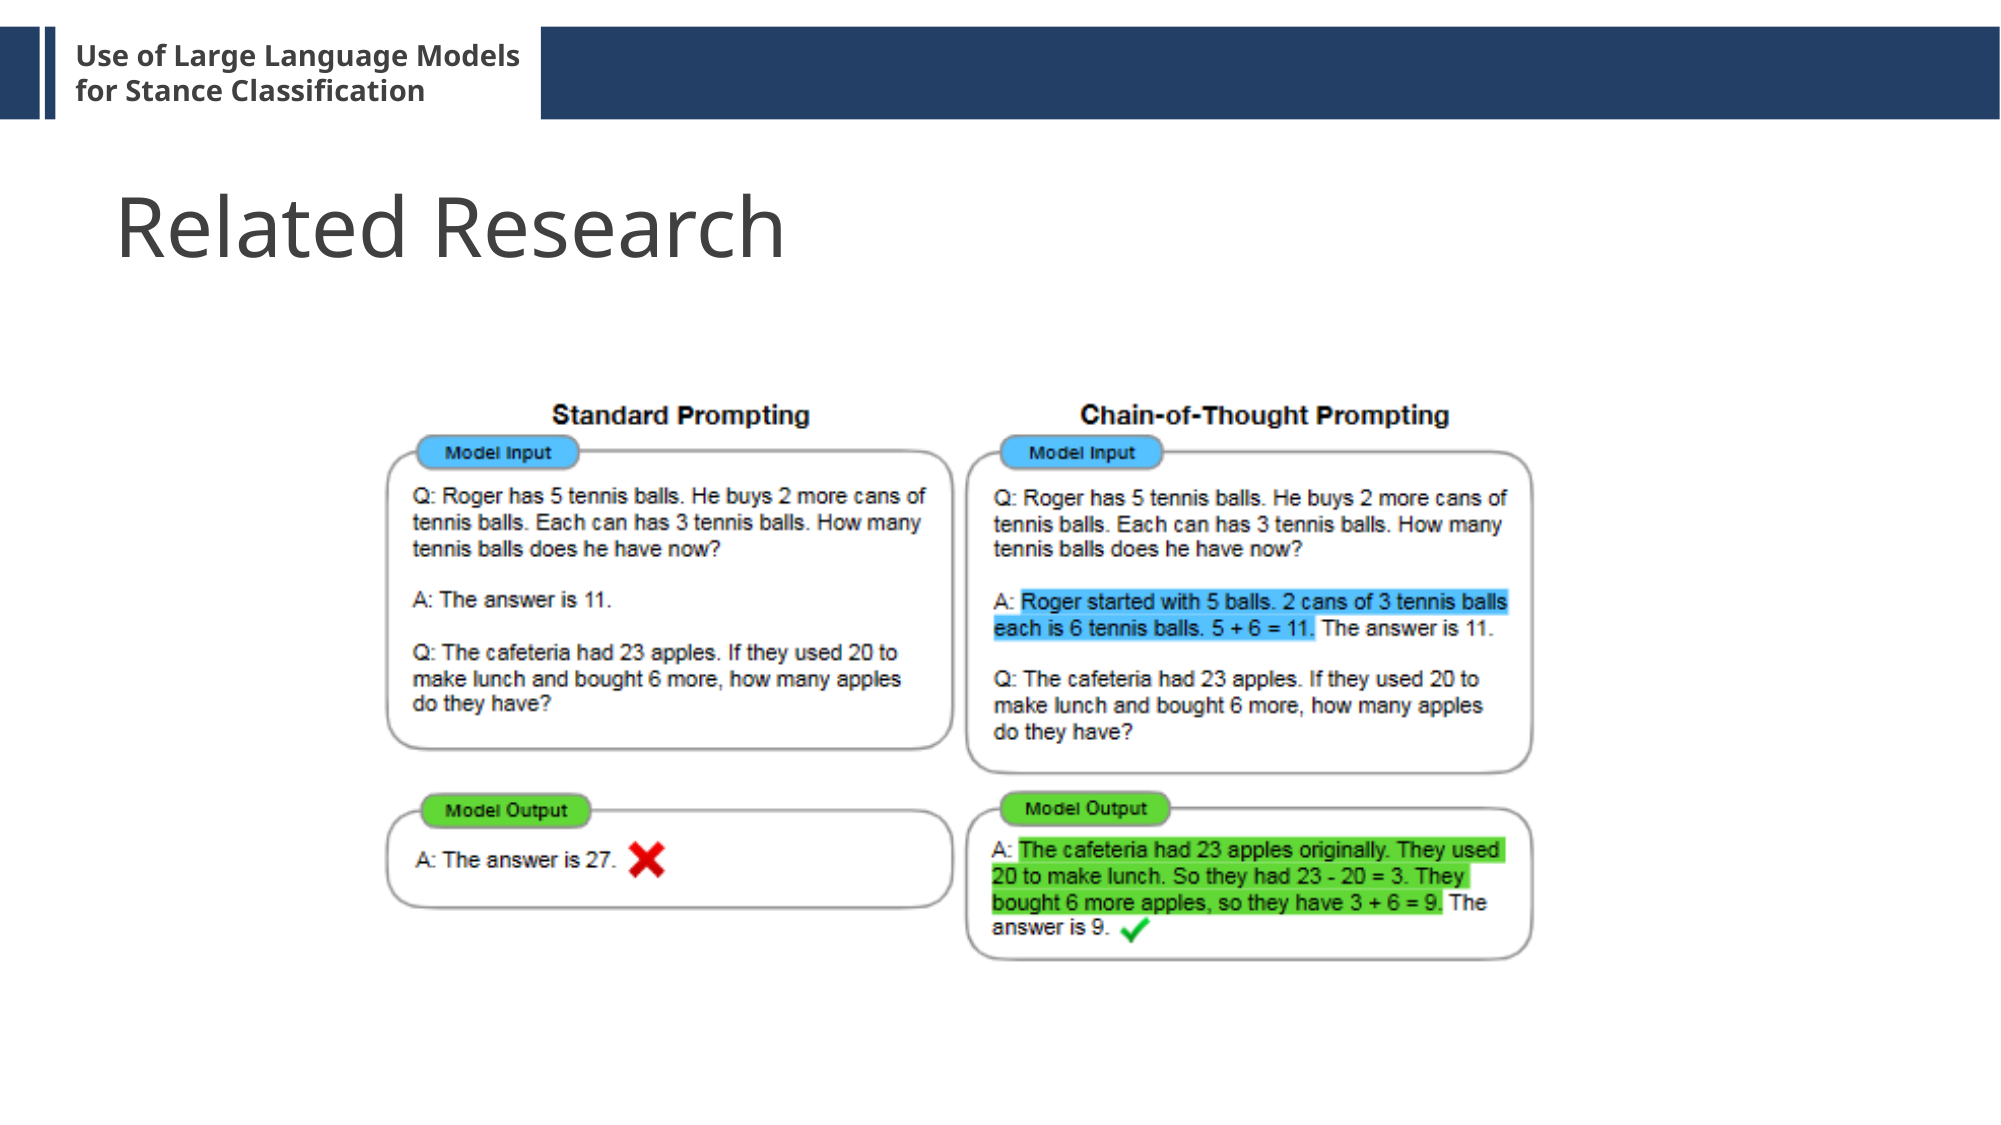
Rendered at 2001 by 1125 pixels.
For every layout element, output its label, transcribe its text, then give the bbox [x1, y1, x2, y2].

picture [369, 374, 1567, 984]
text_box Related Research [100, 146, 884, 282]
